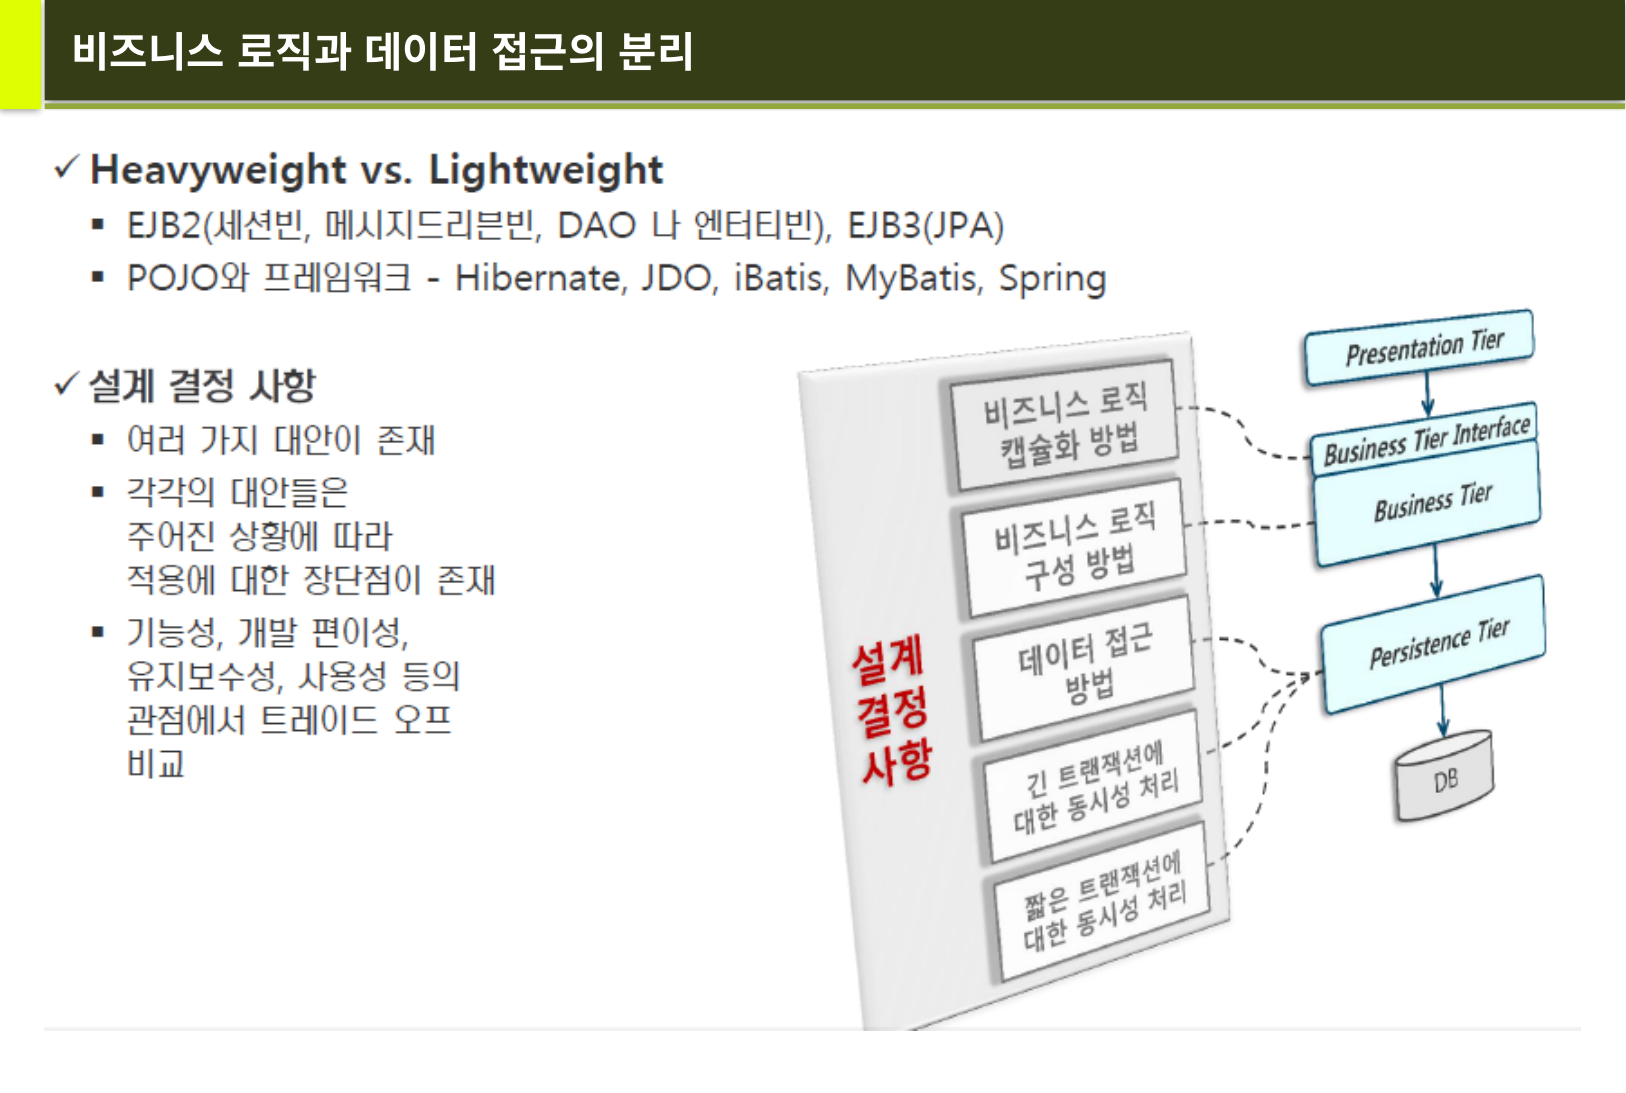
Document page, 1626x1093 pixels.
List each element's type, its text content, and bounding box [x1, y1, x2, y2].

title 비즈니스 로직과 데이터 접근의 분리 [56, 0, 1604, 103]
picture [44, 142, 1581, 1031]
